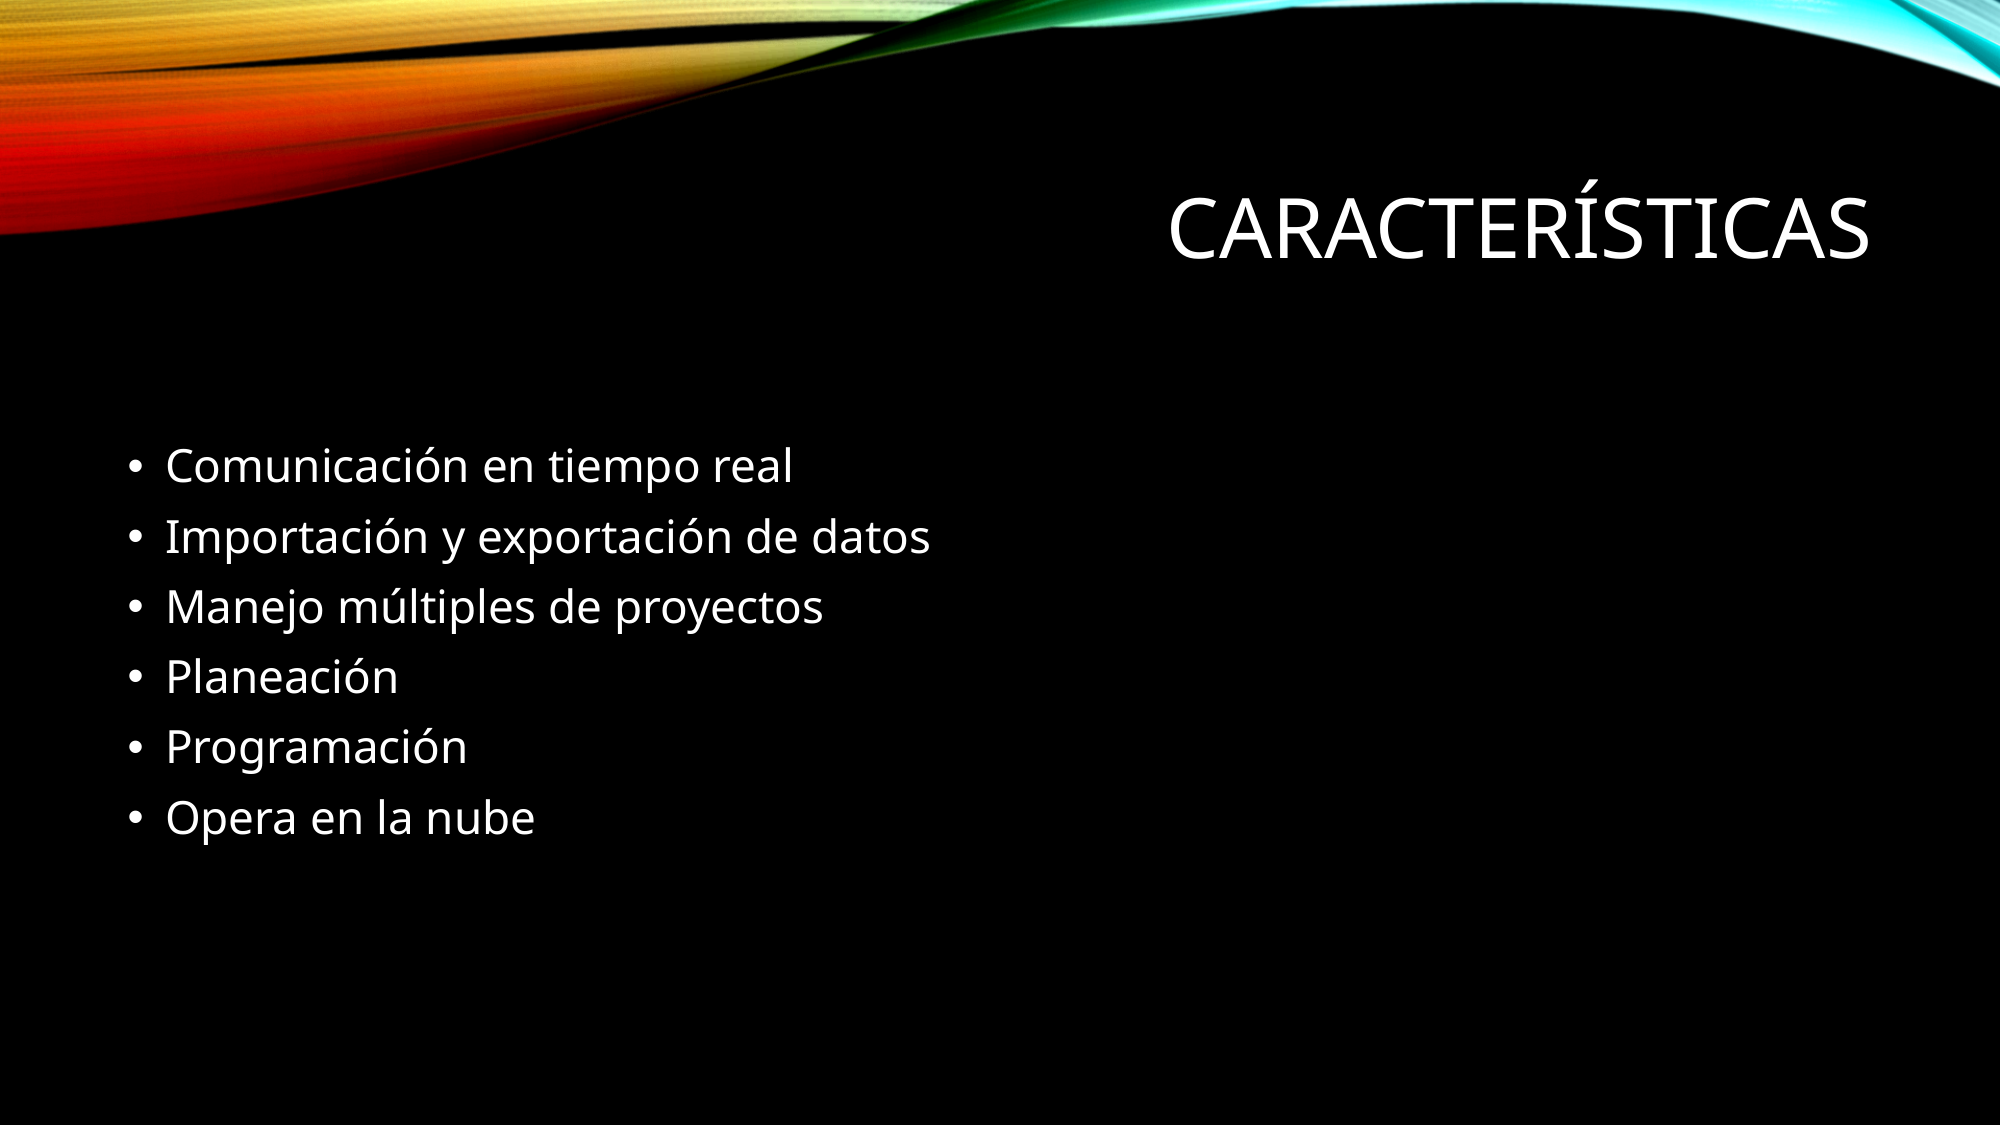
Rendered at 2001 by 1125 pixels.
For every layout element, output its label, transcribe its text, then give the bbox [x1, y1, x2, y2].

list Comunicación en tiempo real Importación y exportación de datos Manejo múltiples de proyectos Planeación Programación Opera en la nube [112, 360, 1888, 1021]
picture [0, 0, 2000, 237]
title Características [474, 125, 1888, 338]
